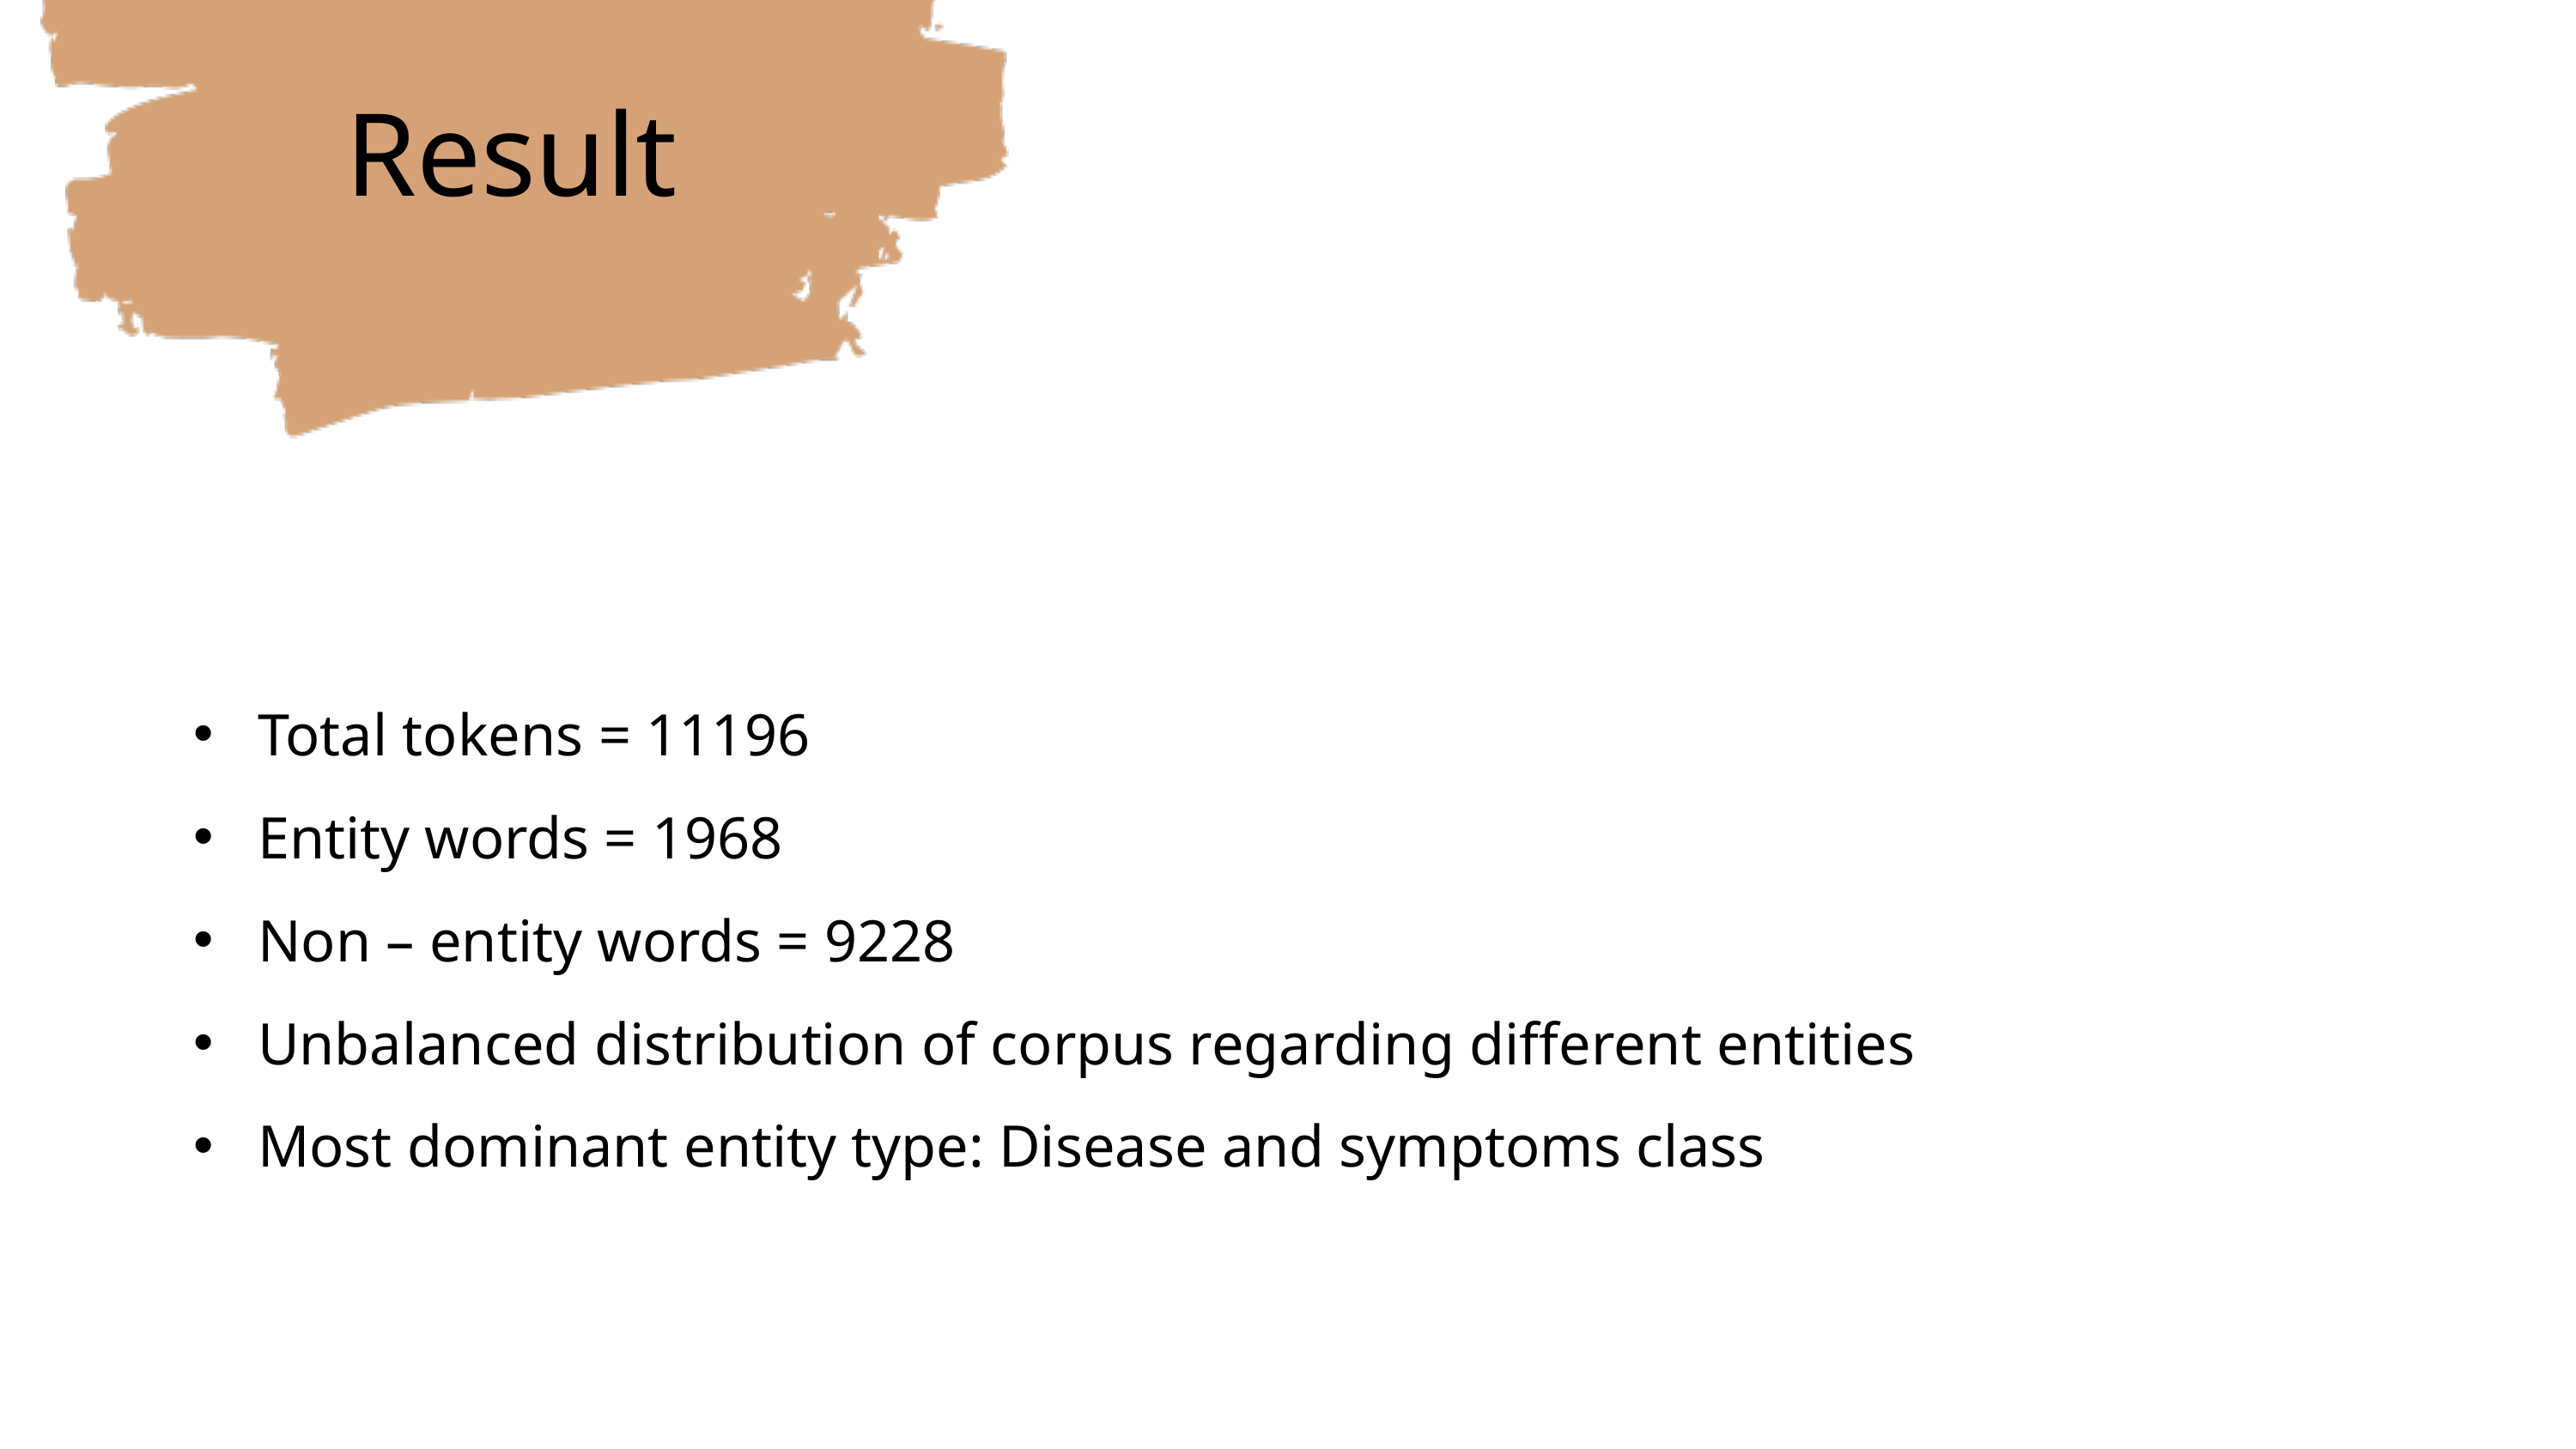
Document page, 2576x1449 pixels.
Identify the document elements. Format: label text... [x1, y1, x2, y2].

picture [35, 0, 1010, 439]
text_box Total tokens = 11196 Entity words = 1968 Non – entity words = 9228 Unbalanced distribution of corpus regarding different entities Most dominant entity type: Disease and symptoms class [192, 664, 1922, 1179]
